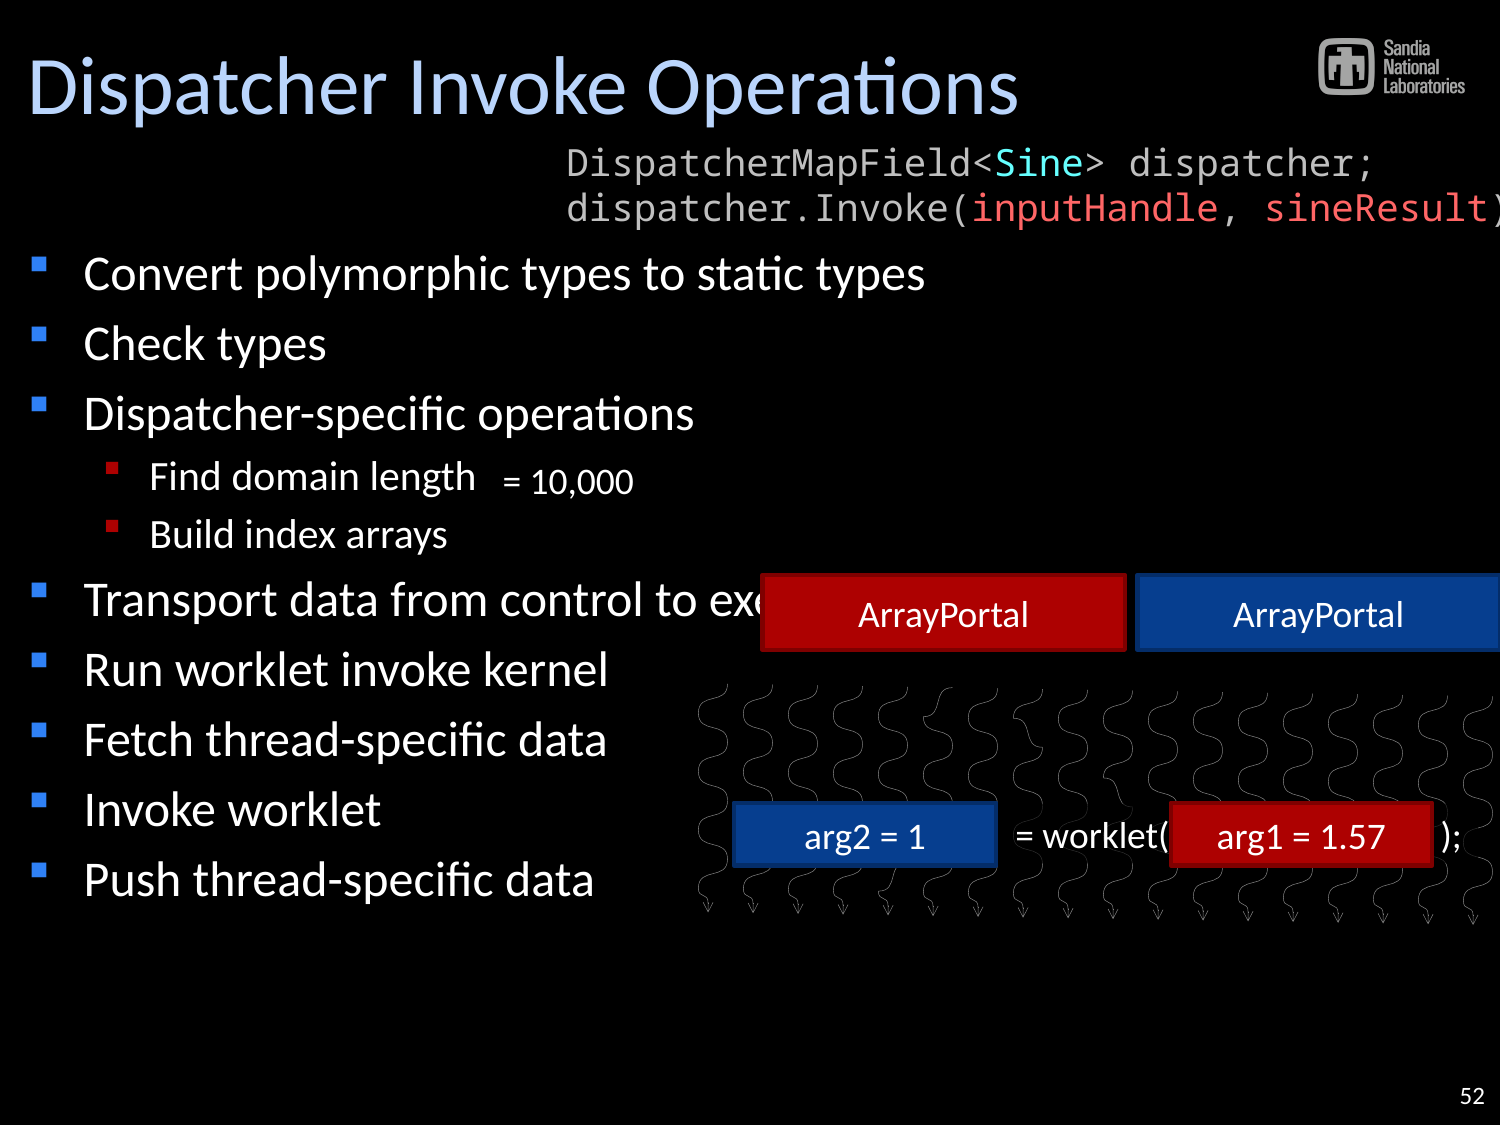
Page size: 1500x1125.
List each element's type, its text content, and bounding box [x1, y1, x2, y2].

list Convert polymorphic types to static types Check types Dispatcher-specific operations Find domain length Build index arrays Transport data from control to execution Run worklet invoke kernel Fetch thread-specific data Invoke worklet Push thread-specific data [12, 162, 1488, 1059]
picture [1338, 37, 1467, 96]
text_box DispatcherMapField<Sine> dispatcher; dispatcher.Invoke(inputHandle, sineResult); [551, 131, 1500, 237]
title Dispatcher Invoke Operations [12, 0, 1338, 162]
text_box ArrayPortal [760, 573, 1127, 652]
text_box ArrayPortal [1135, 573, 1500, 652]
slide_number 52 [1149, 1065, 1500, 1125]
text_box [698, 683, 1493, 926]
text_box = 10,000 [487, 449, 649, 510]
